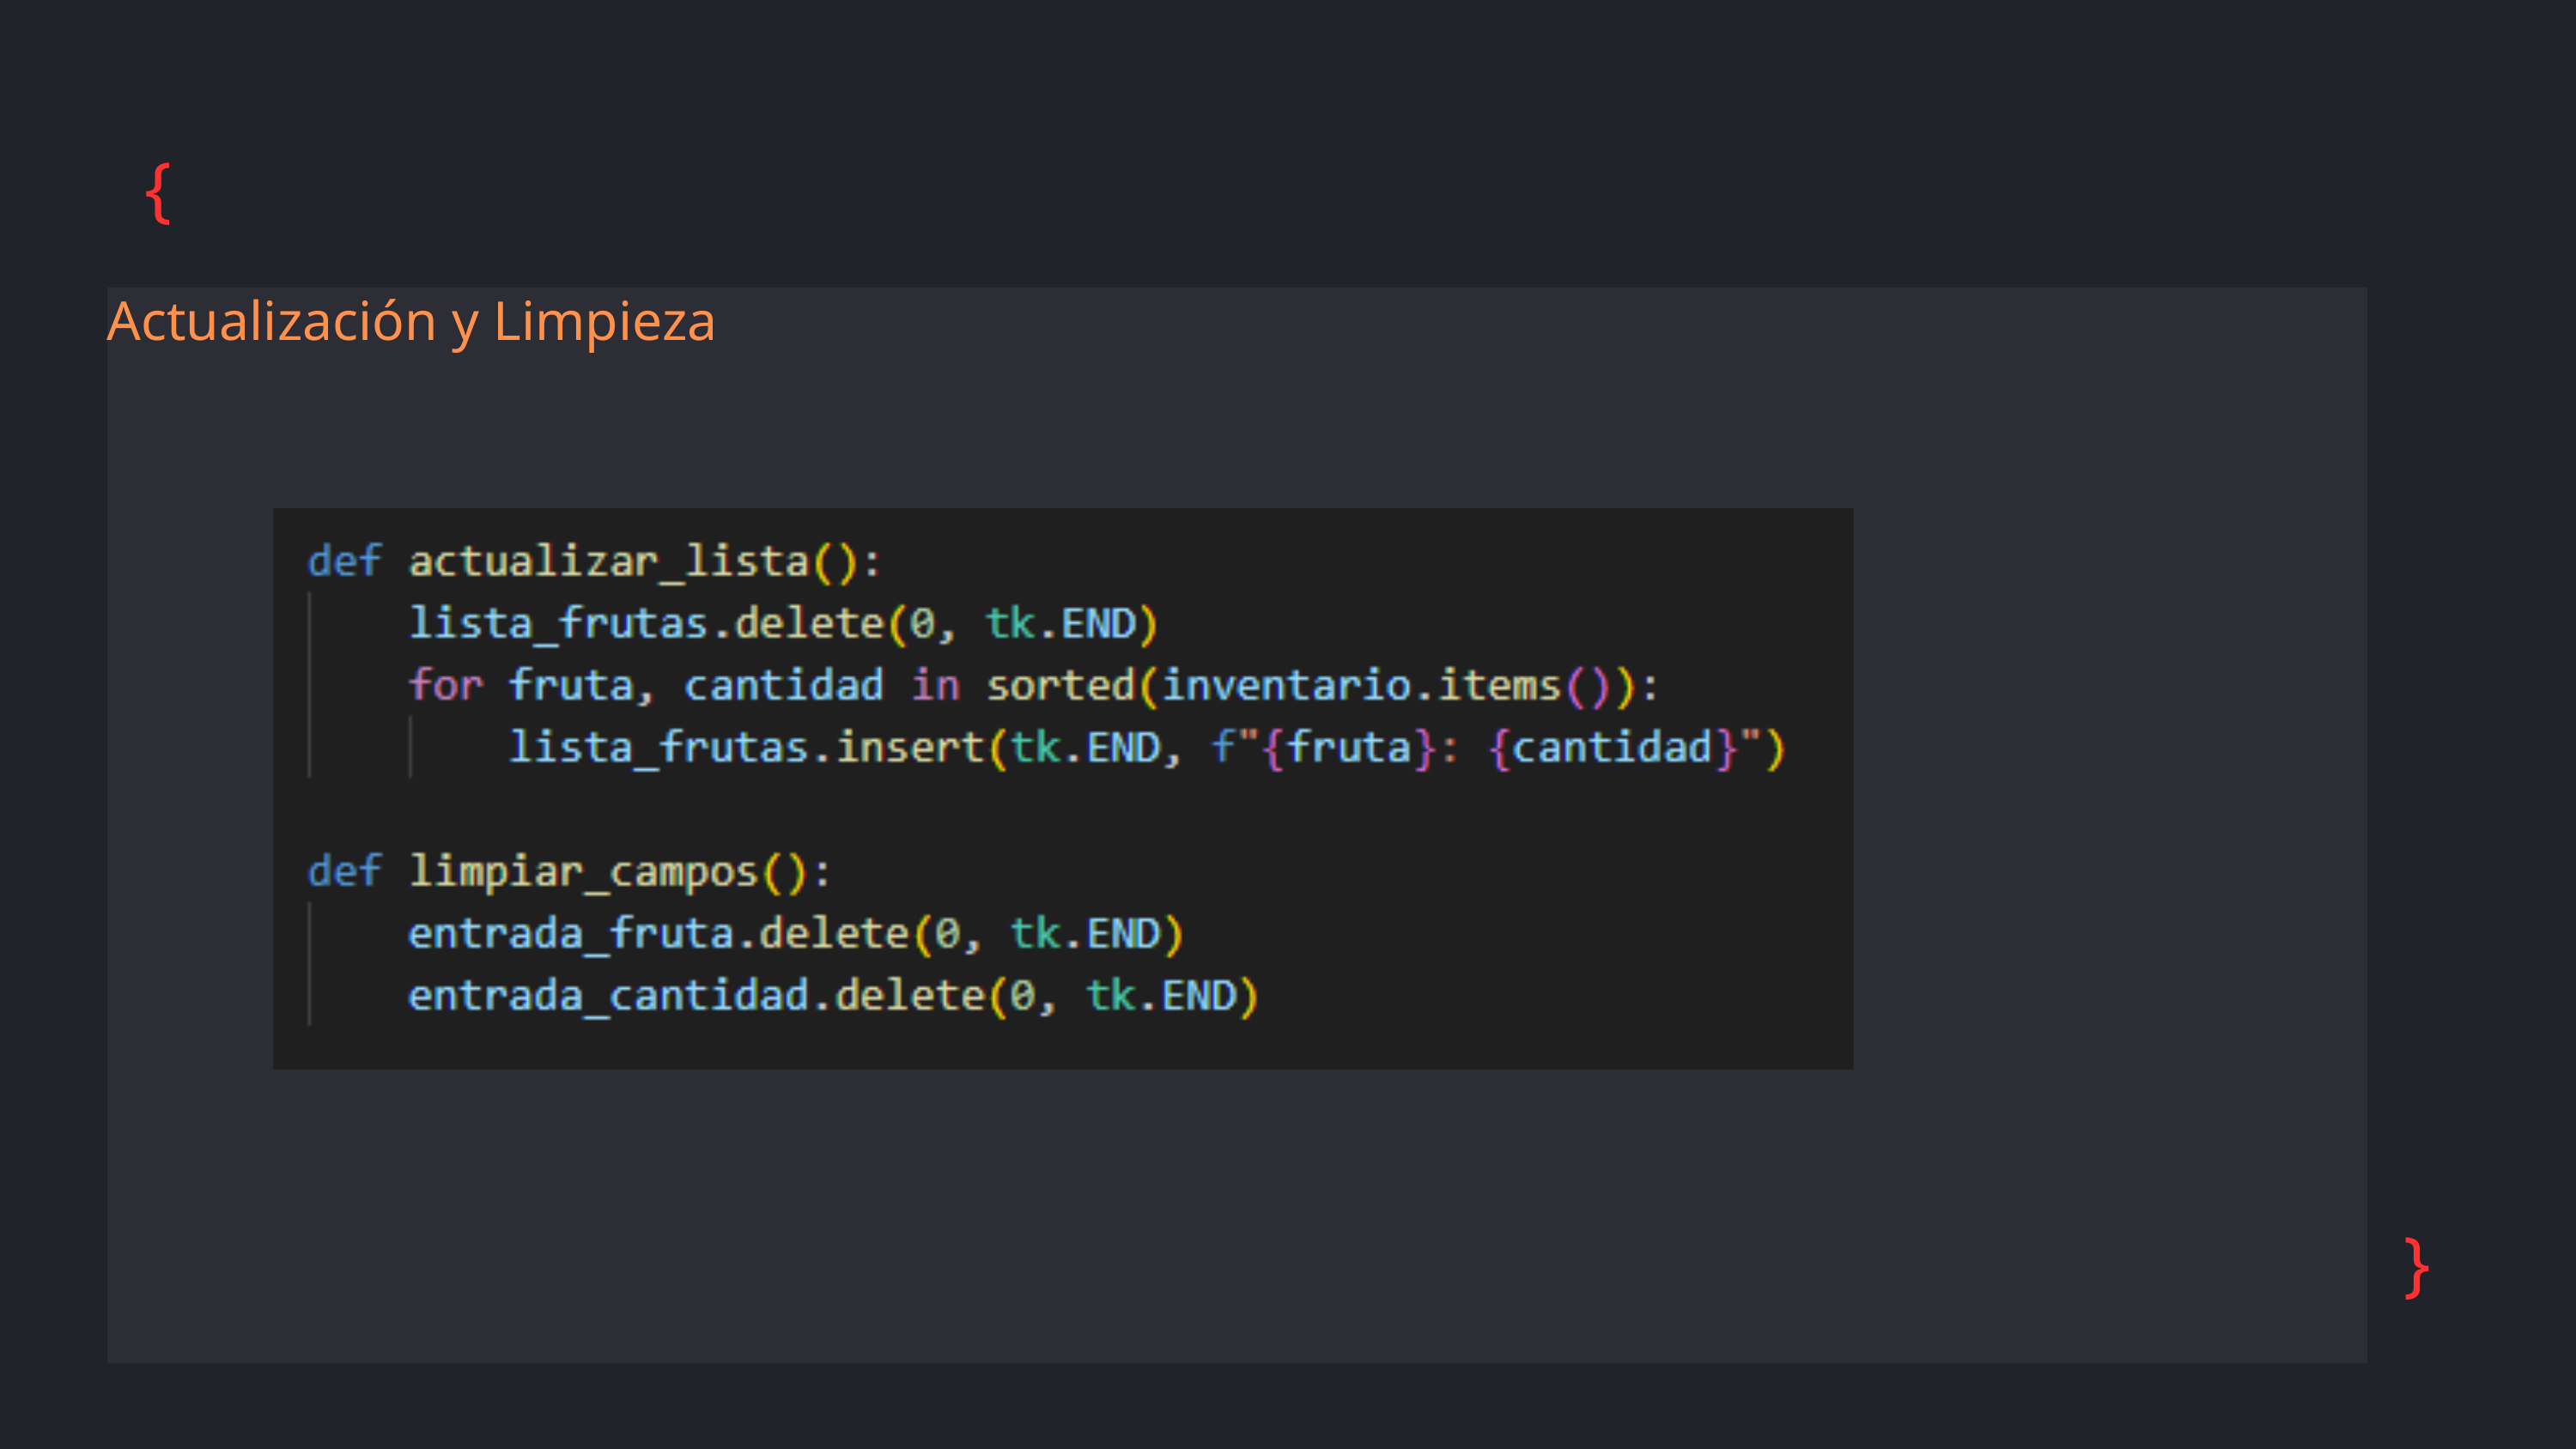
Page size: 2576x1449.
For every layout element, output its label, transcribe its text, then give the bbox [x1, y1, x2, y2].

text_box } [2374, 1222, 2432, 1304]
text_box { [144, 147, 1136, 229]
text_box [106, 287, 2367, 1363]
